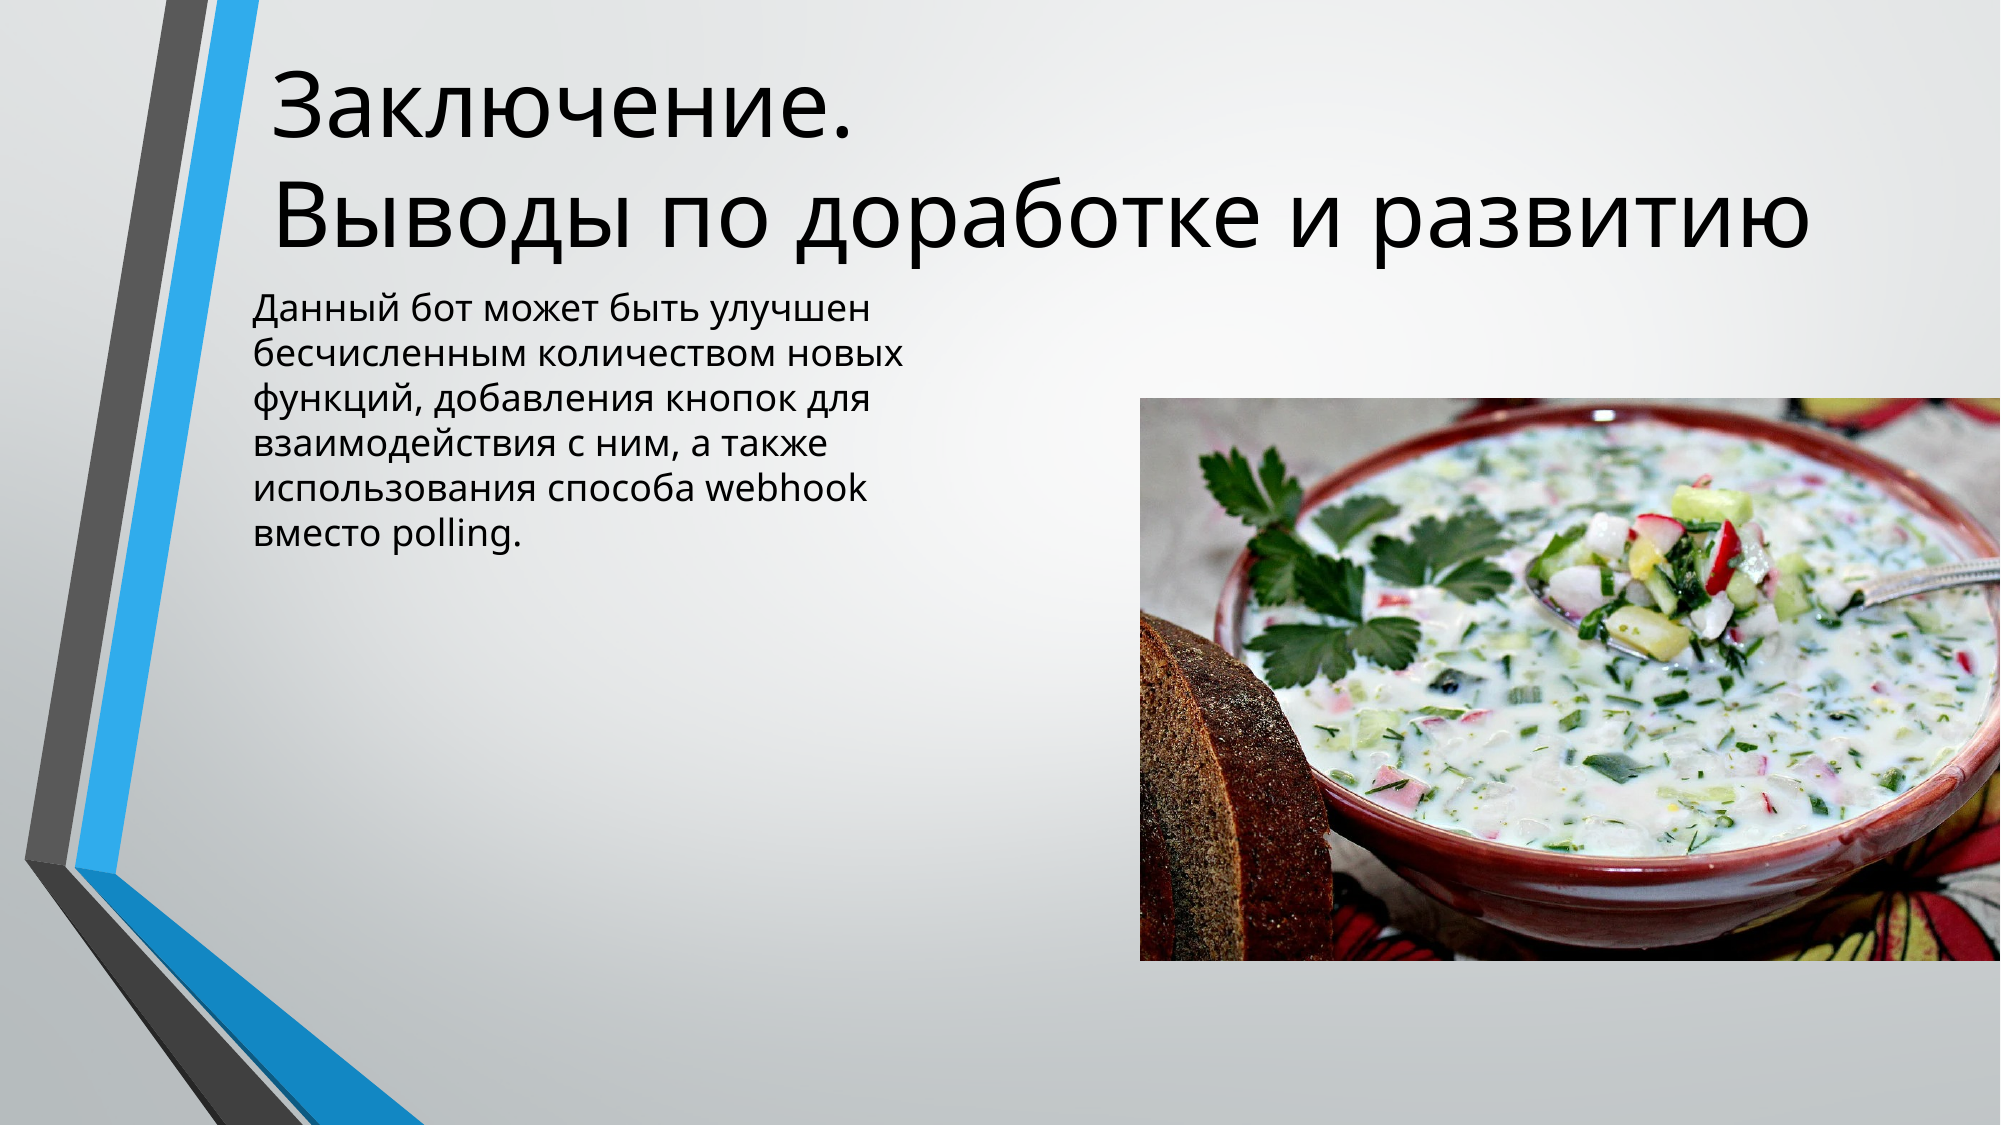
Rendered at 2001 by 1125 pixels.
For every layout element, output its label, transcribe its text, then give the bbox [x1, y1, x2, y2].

text_box Заключение. Выводы по доработке и развитию [256, 38, 1889, 274]
text_box Данный бот может быть улучшен бесчисленным количеством новых функций, добавления кнопок для взаимодействия с ним, а также использования способа webhook вместо polling. [237, 276, 1000, 562]
picture [1140, 398, 2000, 961]
